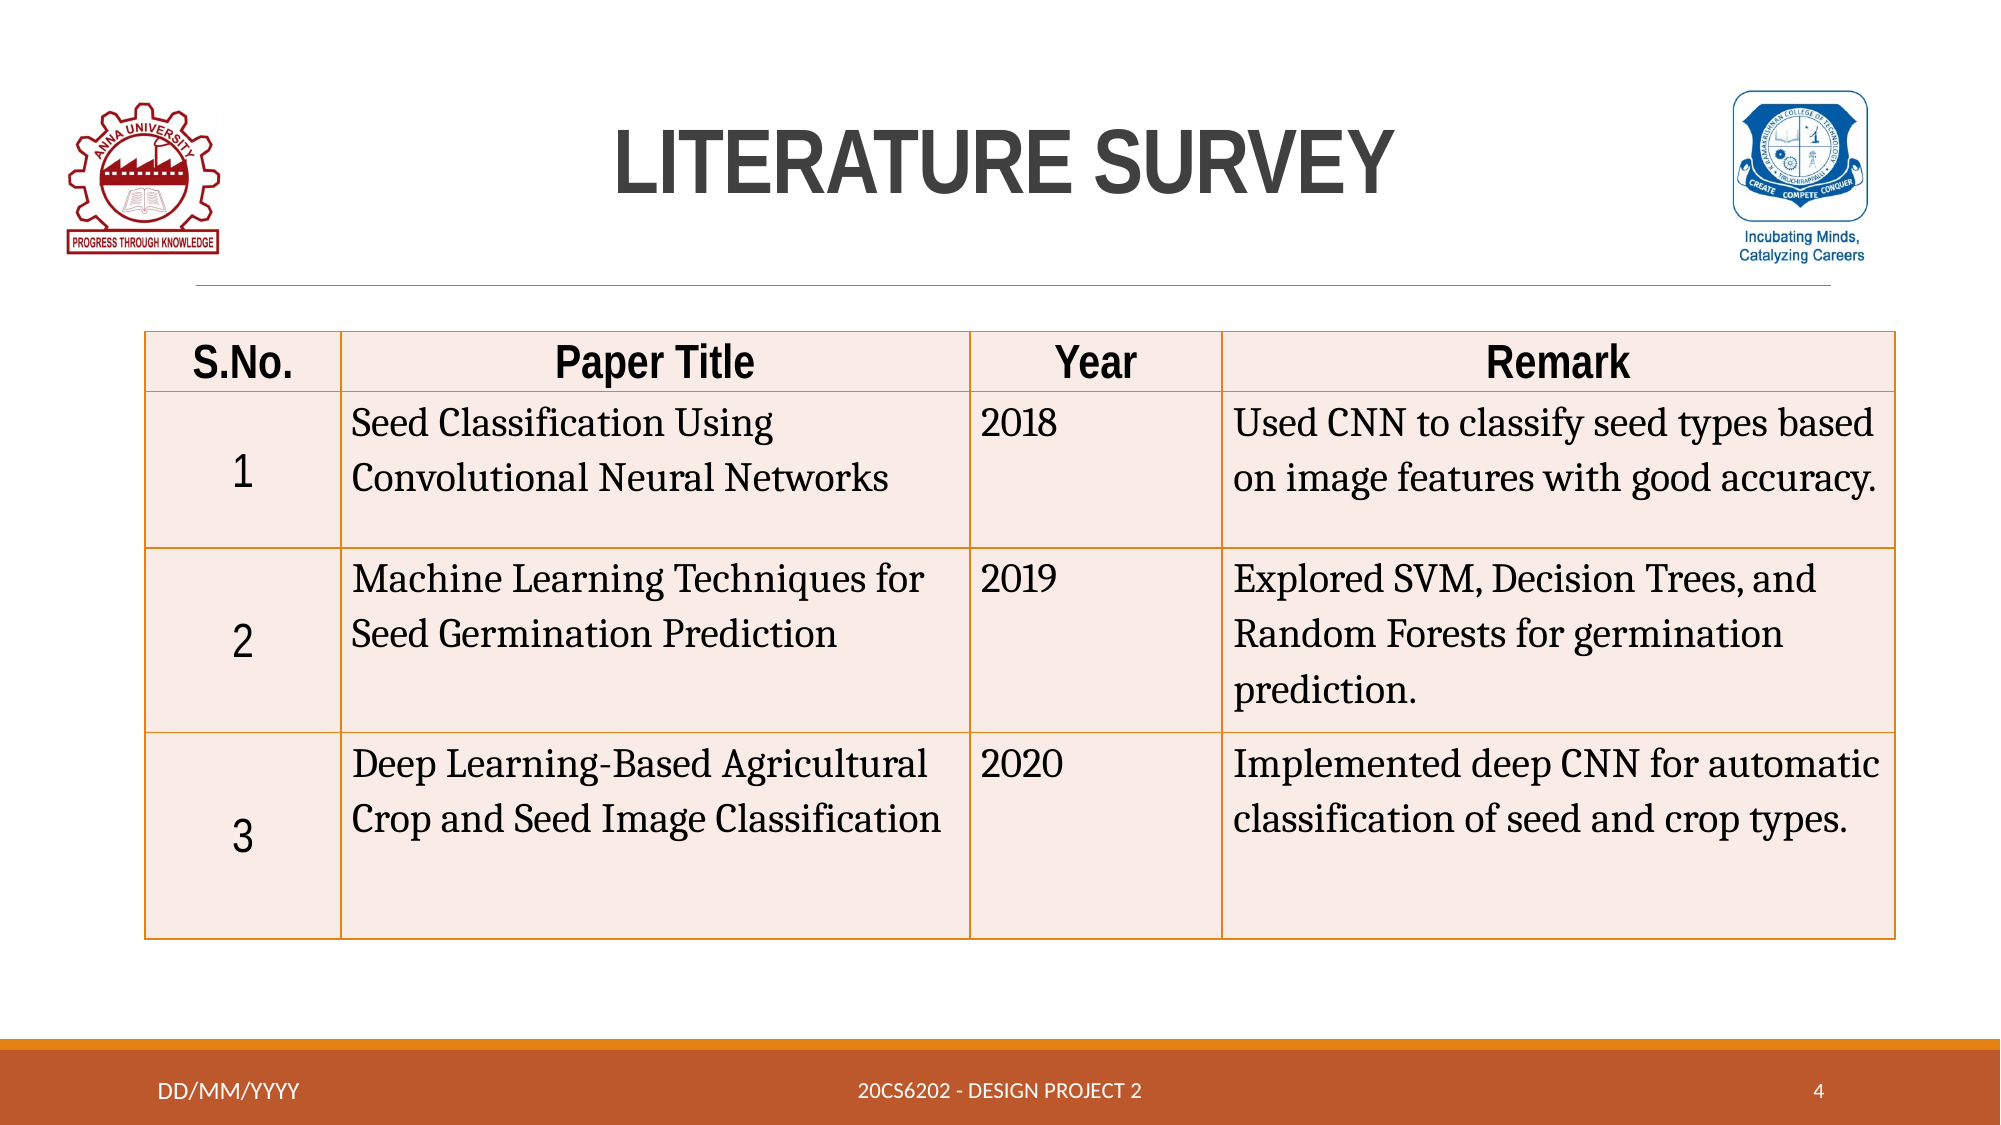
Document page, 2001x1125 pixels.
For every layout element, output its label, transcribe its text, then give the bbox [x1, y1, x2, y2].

table_header Year [971, 332, 1221, 391]
title LITERATURE SURVEY [180, 47, 1830, 285]
table_header Remark [1223, 332, 1894, 391]
table_cell 2 [146, 549, 340, 732]
table_cell 2018 [971, 392, 1221, 547]
picture [1731, 88, 1870, 267]
text_box DD/MM/YYYY [142, 1066, 532, 1112]
picture [62, 98, 224, 257]
table_cell 2019 [971, 549, 1221, 732]
table_cell Implemented deep CNN for automatic classification of seed and crop types. [1223, 733, 1894, 938]
table_cell Explored SVM, Decision Trees, and Random Forests for germination prediction. [1223, 549, 1894, 732]
table_header Paper Title [342, 332, 969, 391]
table_cell 2020 [971, 733, 1221, 938]
table_header S.No. [146, 332, 340, 391]
table_cell Machine Learning Techniques for Seed Germination Prediction [342, 549, 969, 732]
slide_number 4 [1624, 1059, 1840, 1120]
footer 20CS6202 - DESIGN PROJECT 2 [604, 1059, 1396, 1120]
table_cell 3 [146, 733, 340, 938]
table_cell Deep Learning-Based Agricultural Crop and Seed Image Classification [342, 733, 969, 938]
table_cell Used CNN to classify seed types based on image features with good accuracy. [1223, 392, 1894, 547]
table_cell 1 [146, 392, 340, 547]
table_cell Seed Classification Using Convolutional Neural Networks [342, 392, 969, 547]
